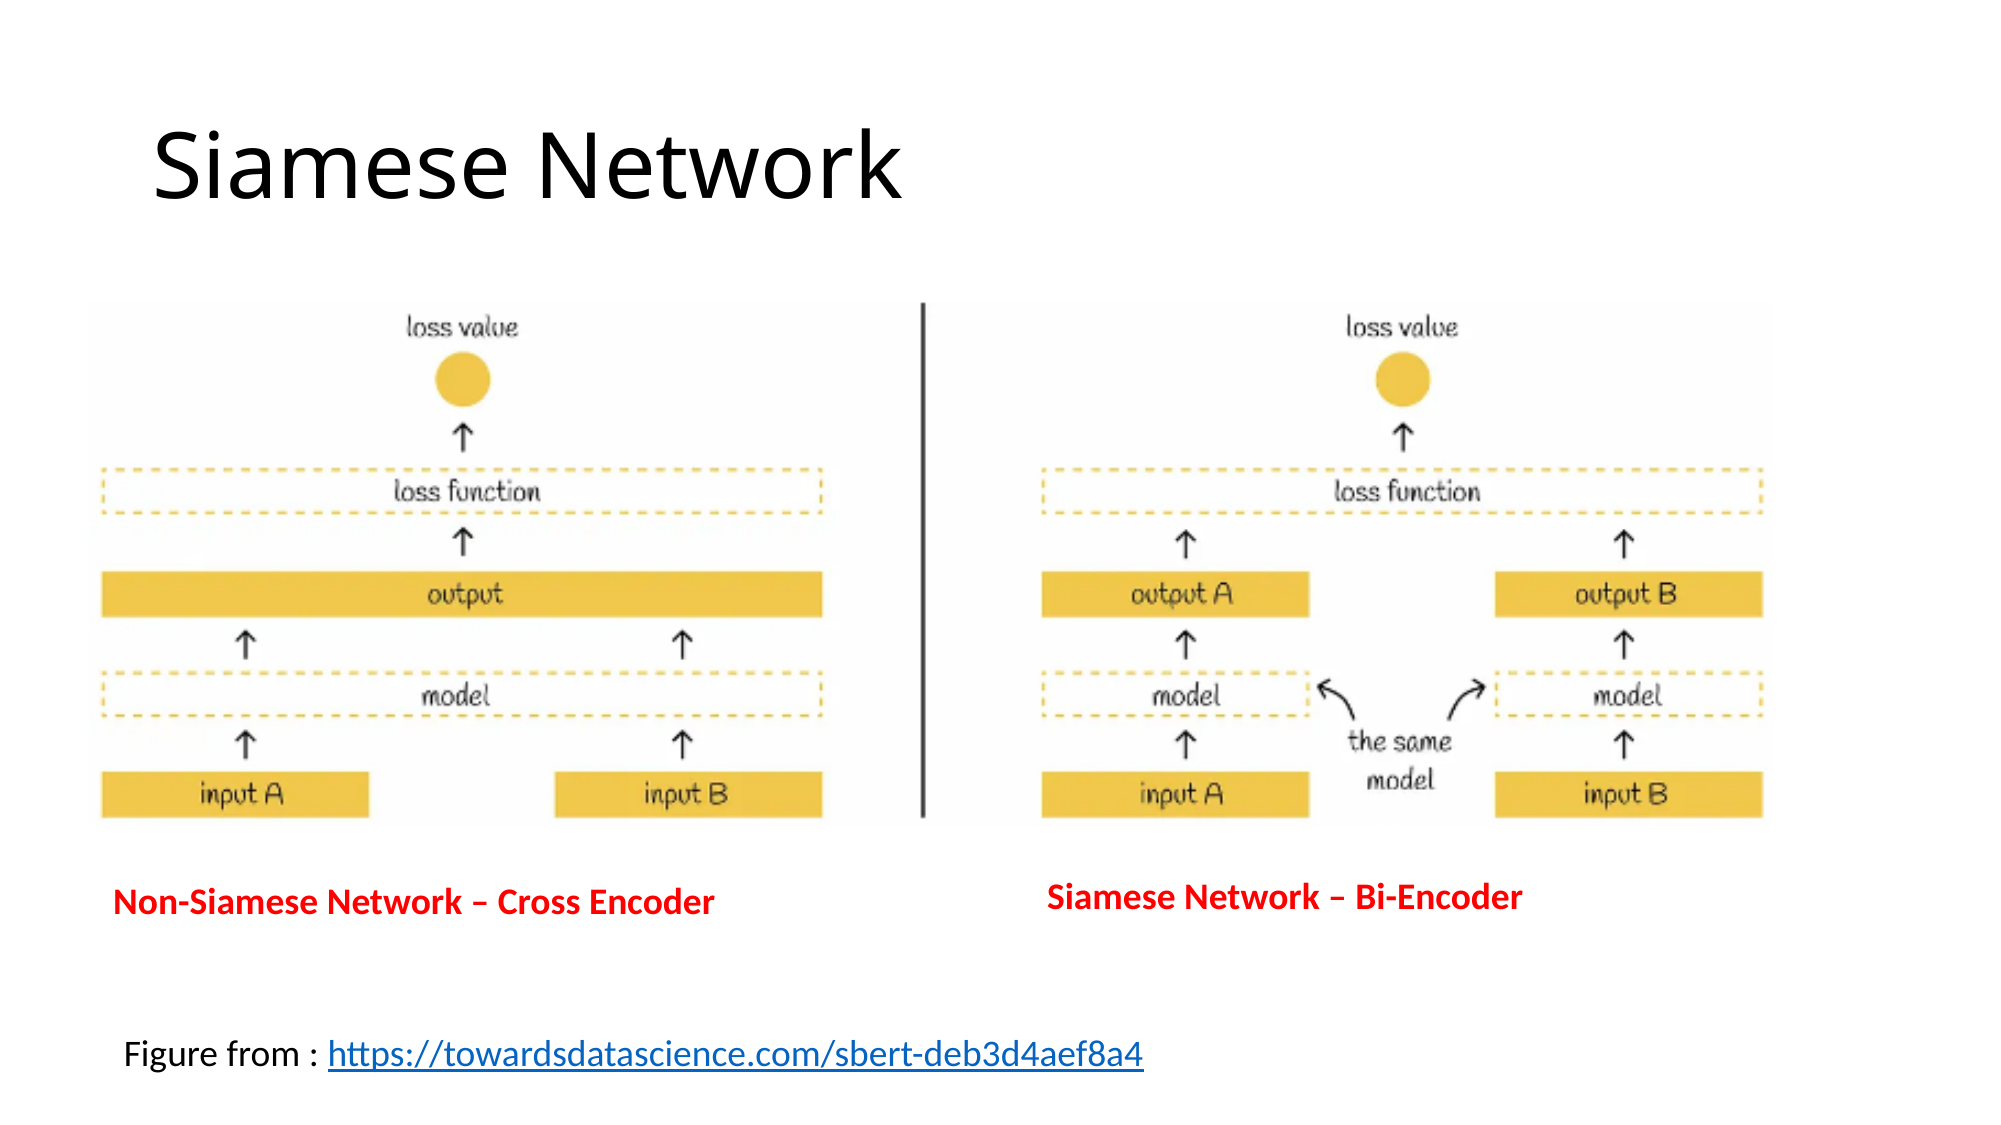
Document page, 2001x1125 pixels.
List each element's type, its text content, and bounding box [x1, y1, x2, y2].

text_box Figure from : https://towardsdatascience.com/sbert-deb3d4aef8a4 [108, 1021, 1268, 1125]
text_box Non-Siamese Network – Cross Encoder [98, 869, 819, 930]
text_box Siamese Network – Bi-Encoder [1032, 864, 1753, 925]
picture [0, 255, 1828, 845]
title Siamese Network [137, 59, 1863, 278]
